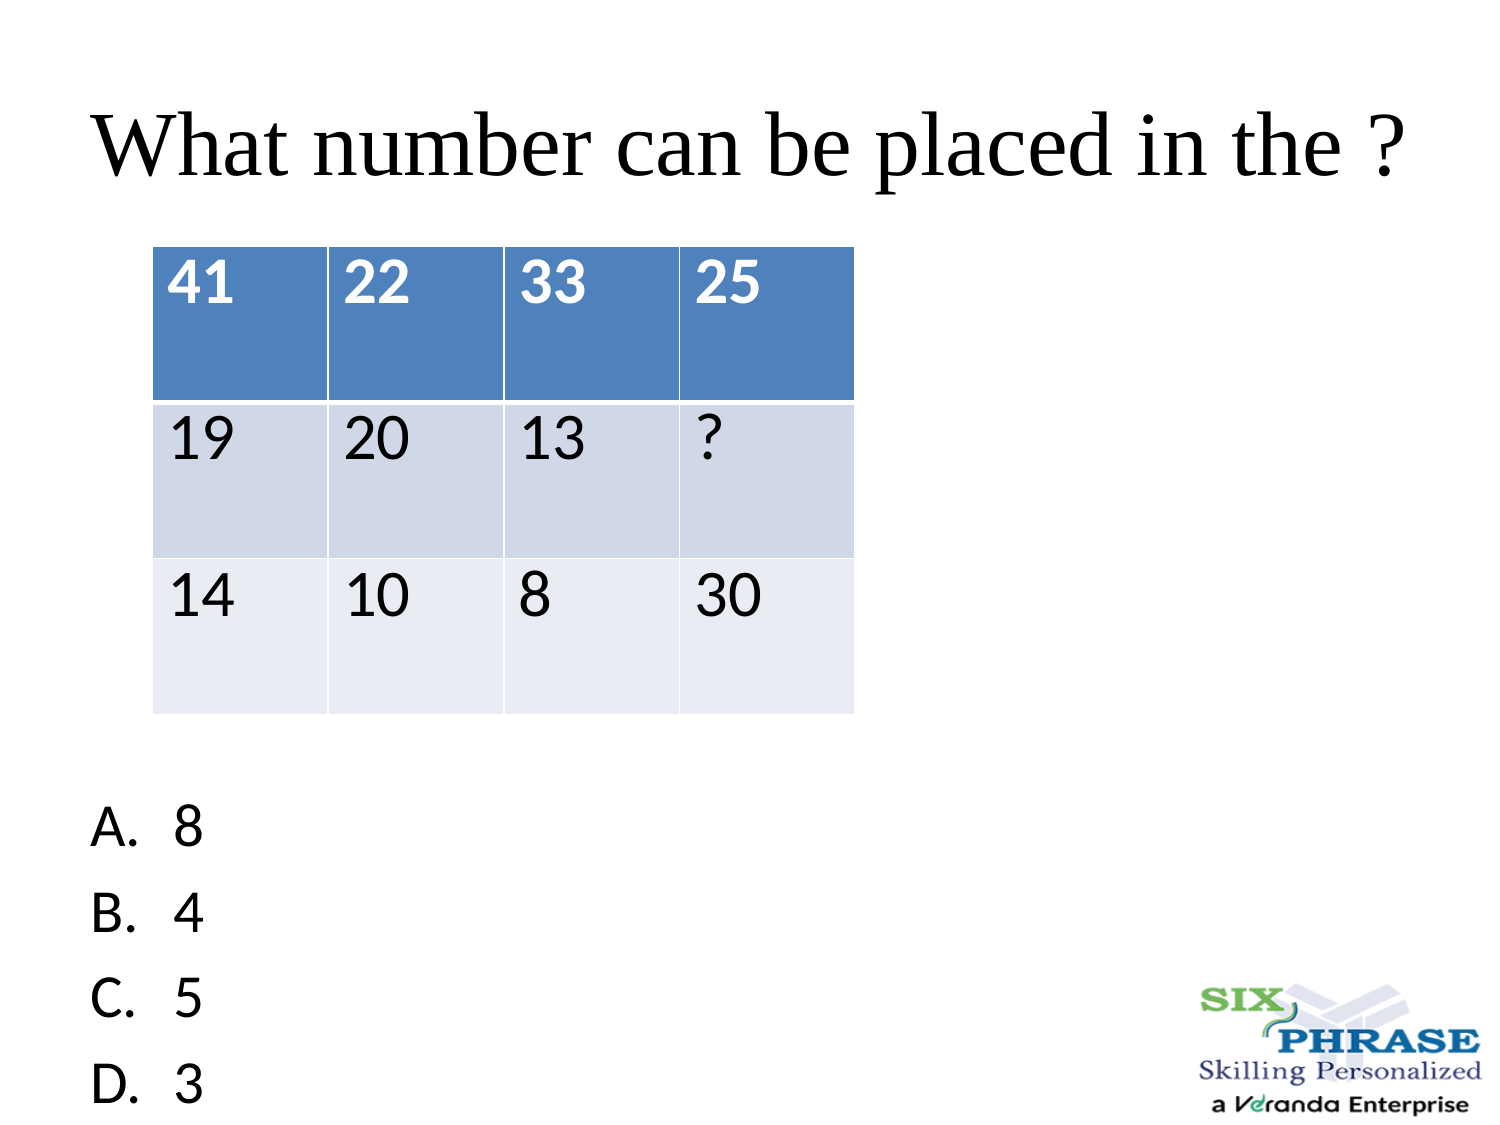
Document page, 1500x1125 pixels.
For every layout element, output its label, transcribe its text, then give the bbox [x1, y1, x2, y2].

title What number can be placed in the ? [75, 45, 1425, 233]
table_header 33 [505, 247, 679, 400]
table_header 22 [329, 247, 503, 400]
table_header 25 [680, 247, 854, 400]
list 8 4 5 3 [75, 262, 1425, 1125]
table_cell 10 [329, 559, 503, 714]
table_cell ? [680, 405, 854, 558]
table_cell 20 [329, 405, 503, 558]
table_cell 19 [153, 405, 327, 558]
table_header 41 [153, 247, 327, 400]
table_cell 13 [505, 405, 679, 558]
picture [1183, 972, 1500, 1125]
table_cell 30 [680, 559, 854, 714]
table_cell 8 [505, 559, 679, 714]
table_cell 14 [153, 559, 327, 714]
